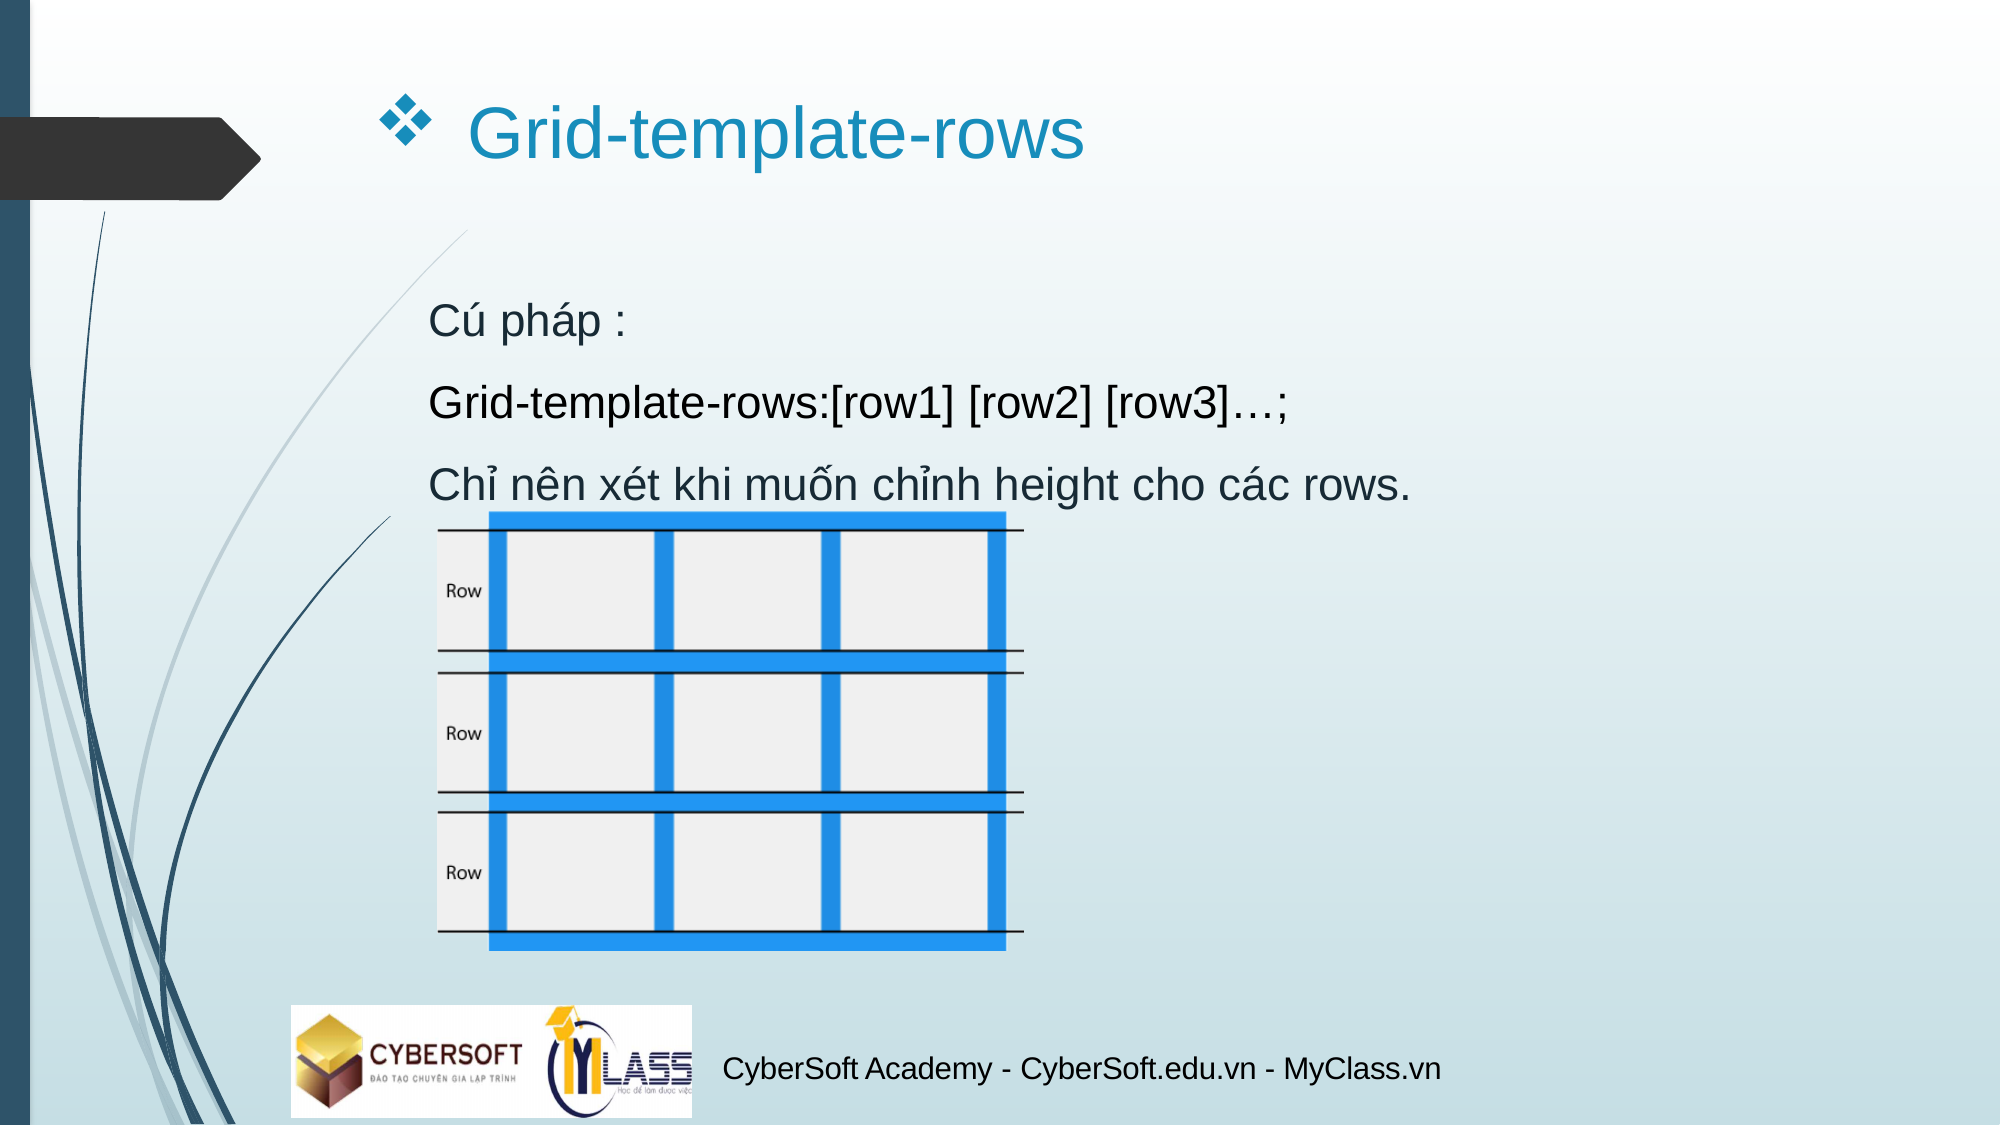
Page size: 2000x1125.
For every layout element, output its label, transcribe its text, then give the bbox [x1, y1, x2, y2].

picture [436, 509, 1025, 952]
title Grid-template-rows [279, 78, 1630, 266]
text_box Cú pháp : Grid-template-rows:[row1] [row2] [row3]…; Chỉ nên xét khi muốn chỉnh height cho các rows. [414, 255, 1429, 518]
picture [290, 1005, 692, 1118]
text_box CyberSoft Academy - CyberSoft.edu.vn - MyClass.vn [722, 1047, 1394, 1087]
